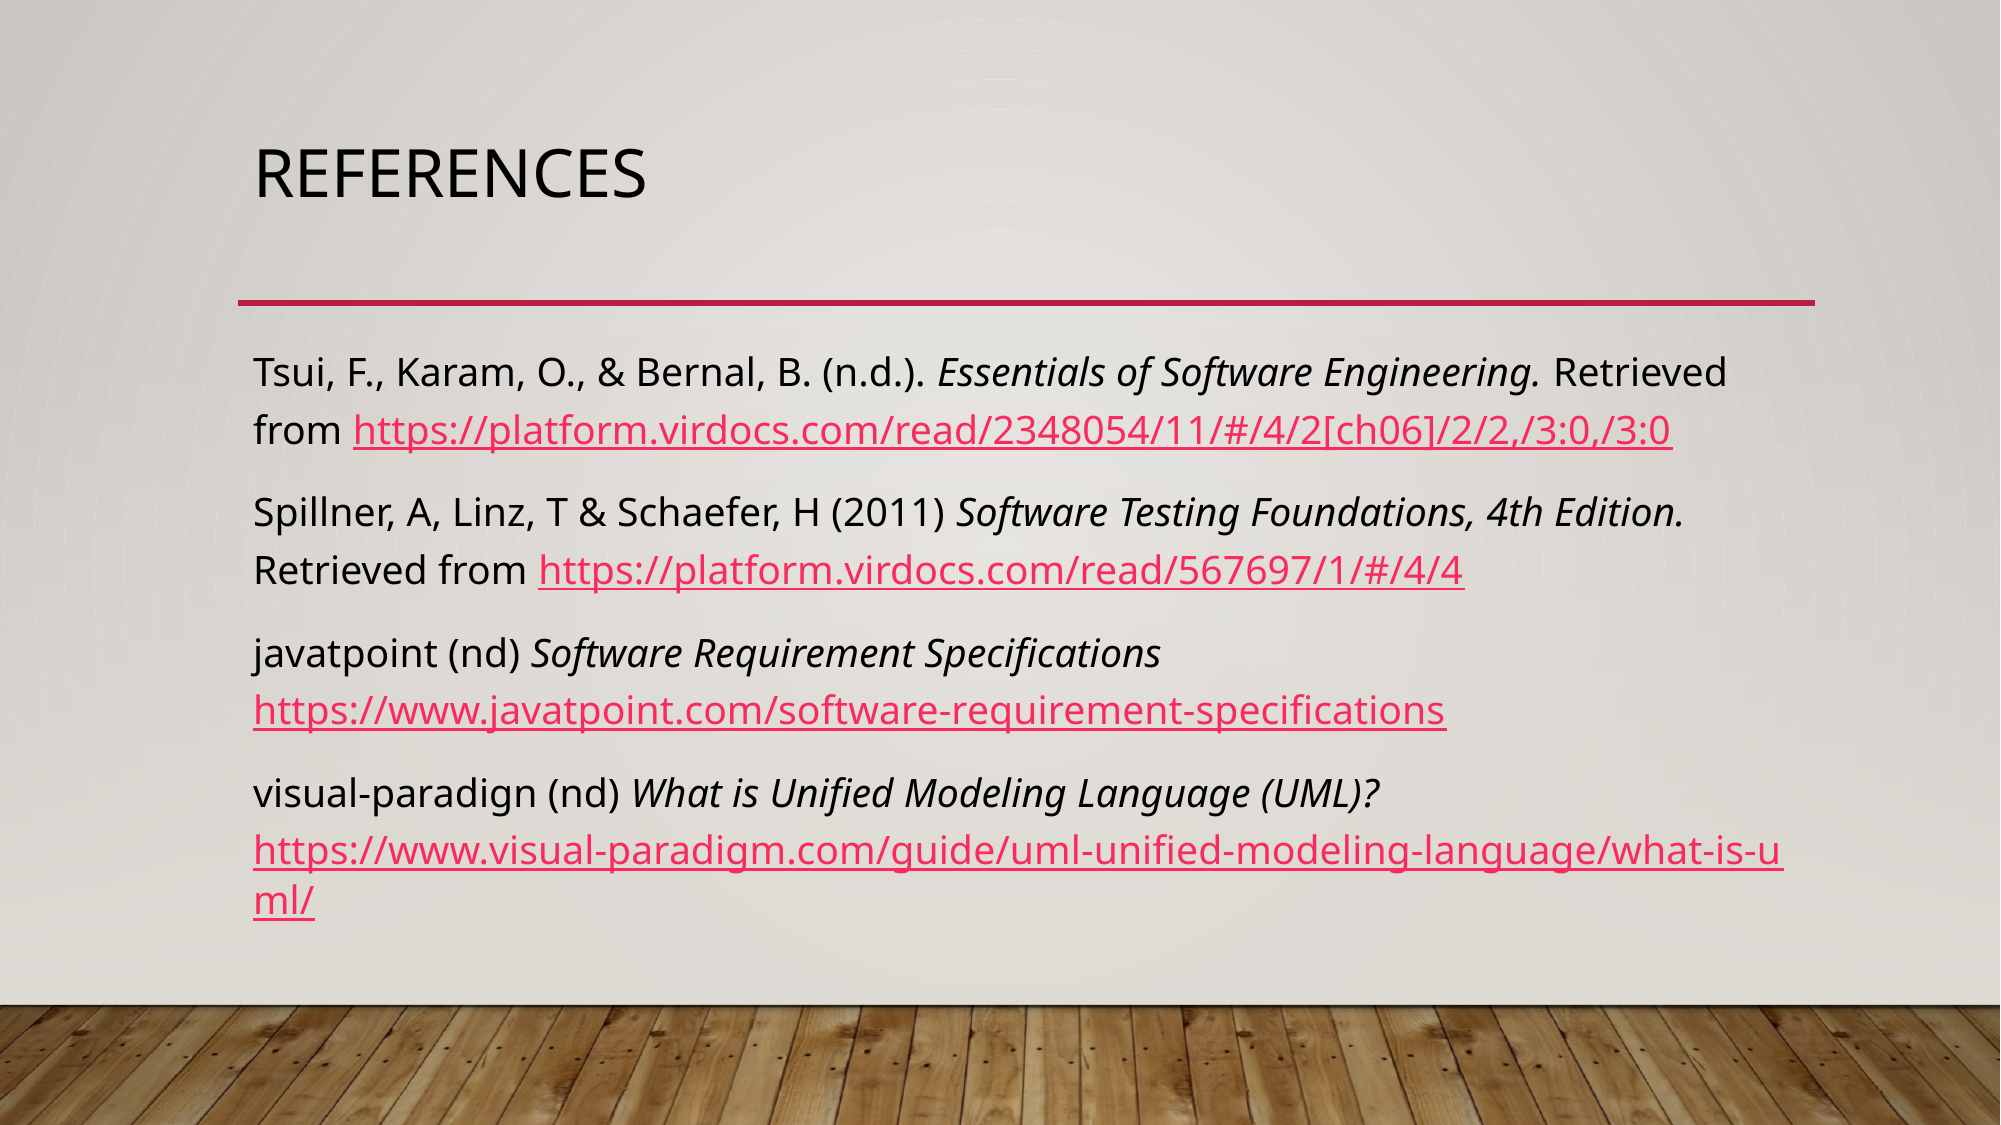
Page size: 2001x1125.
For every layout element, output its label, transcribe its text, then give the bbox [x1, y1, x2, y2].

title References [238, 131, 1814, 305]
list Tsui, F., Karam, O., & Bernal, B. (n.d.). Essentials of Software Engineering. Retrieved from https://platform.virdocs.com/read/2348054/11/#/4/2[ch06]/2/2,/3:0,/3:0 Spillner, A, Linz, T & Schaefer, H (2011) Software Testing Foundations, 4th Edition. Retrieved from https://platform.virdocs.com/read/567697/1/#/4/4 javatpoint (nd) Software Requirement Specifications https://www.javatpoint.com/software-requirement-specifications visual-paradign (nd) What is Unified Modeling Language (UML)? https://www.visual-paradigm.com/guide/uml-unified-modeling-language/what-is-uml/ [238, 330, 1814, 897]
picture [0, 1005, 2000, 1125]
